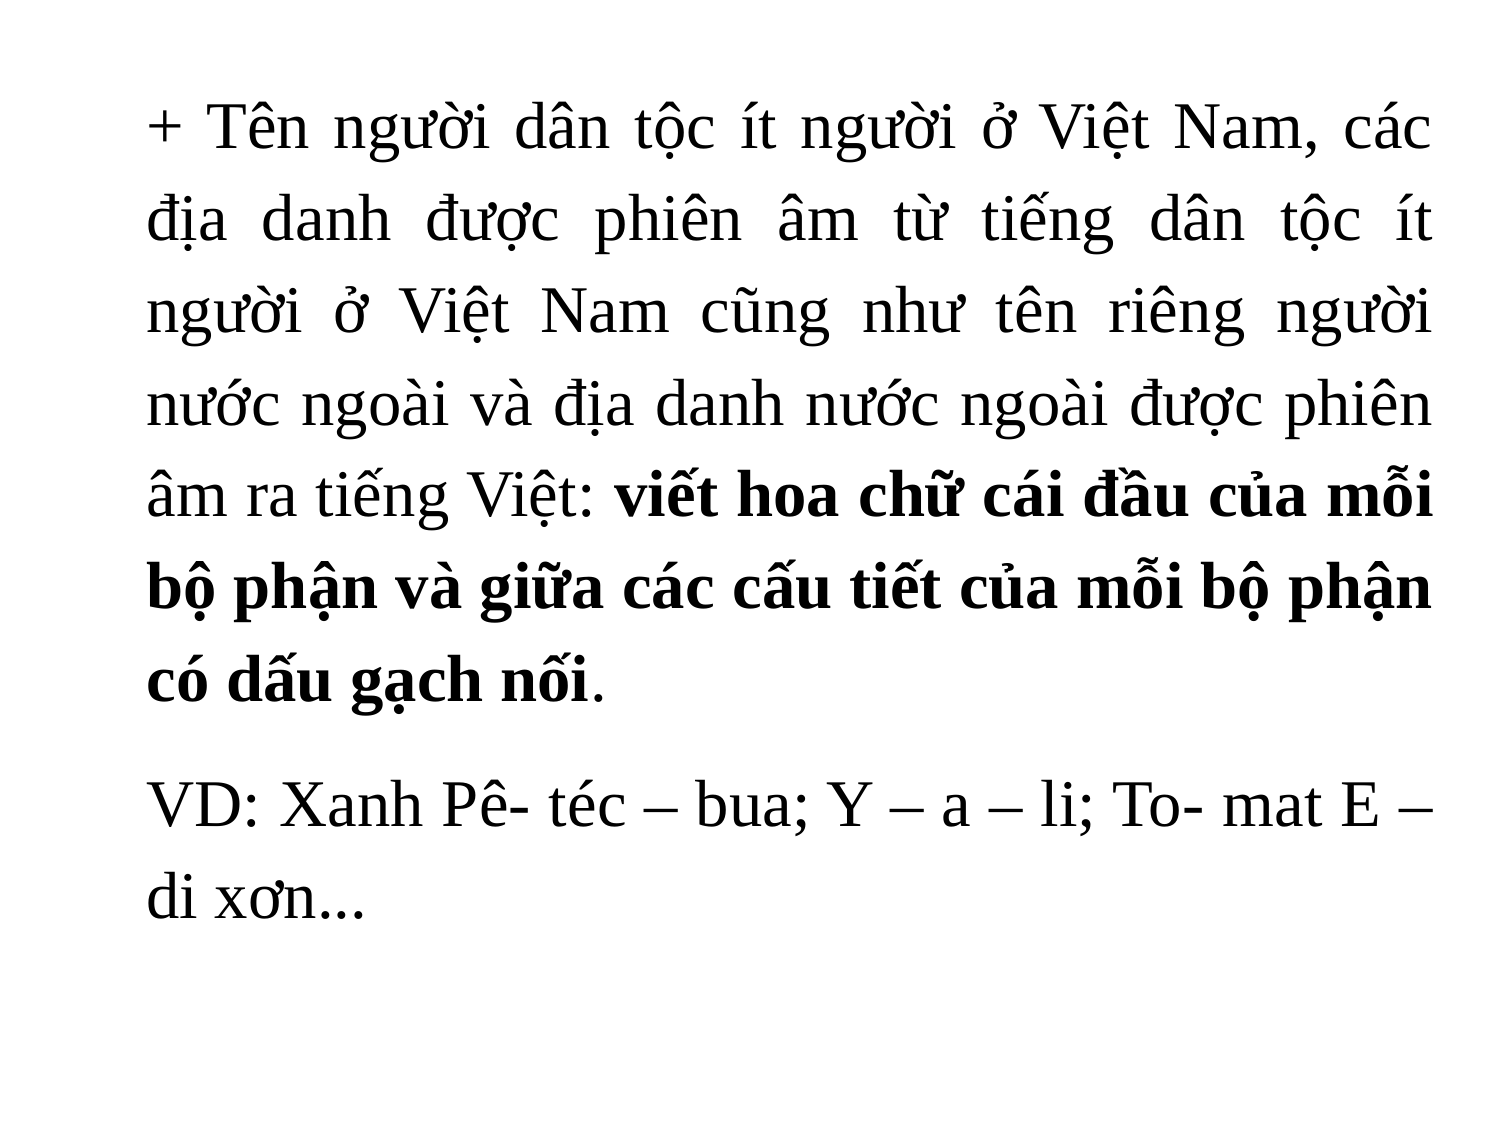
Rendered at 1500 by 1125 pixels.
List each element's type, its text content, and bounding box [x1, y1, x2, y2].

list + Tên người dân tộc ít người ở Việt Nam, các địa danh được phiên âm từ tiếng dân tộc ít người ở Việt Nam cũng như tên riêng người nước ngoài và địa danh nước ngoài được phiên âm ra tiếng Việt: viết hoa chữ cái đầu của mỗi bộ phận và giữa các cấu tiết của mỗi bộ phận có dấu gạch nối. VD: Xanh Pê- téc – bua; Y – a – li; To- mat E – di xơn... [75, 62, 1450, 1063]
